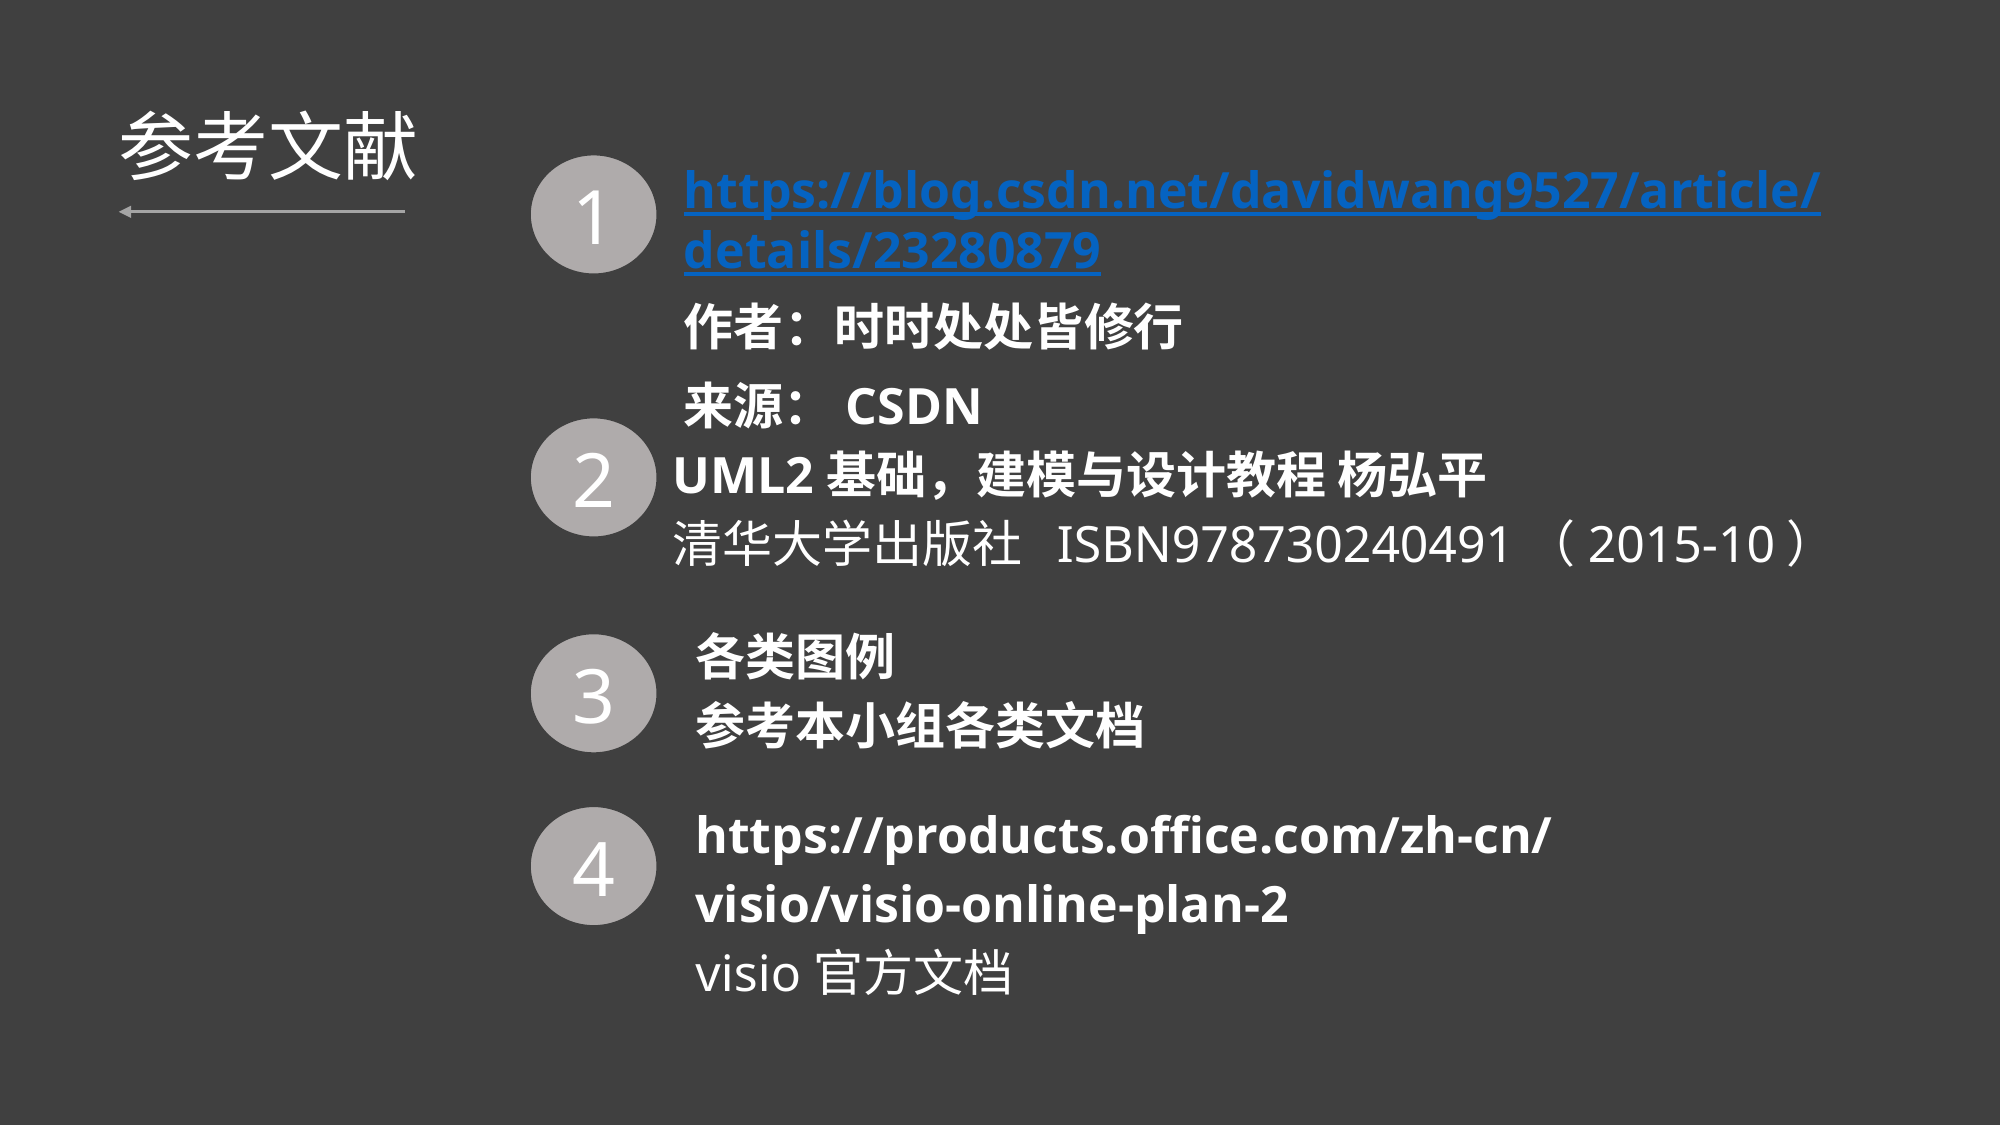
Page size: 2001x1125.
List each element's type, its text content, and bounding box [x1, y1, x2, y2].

text_box https://products.office.com/zh-cn/visio/visio-online-plan-2 visio官方文档 [680, 896, 1691, 1058]
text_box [529, 132, 1875, 896]
title 参考文献 [103, 41, 719, 260]
text_box 4 [537, 896, 651, 928]
